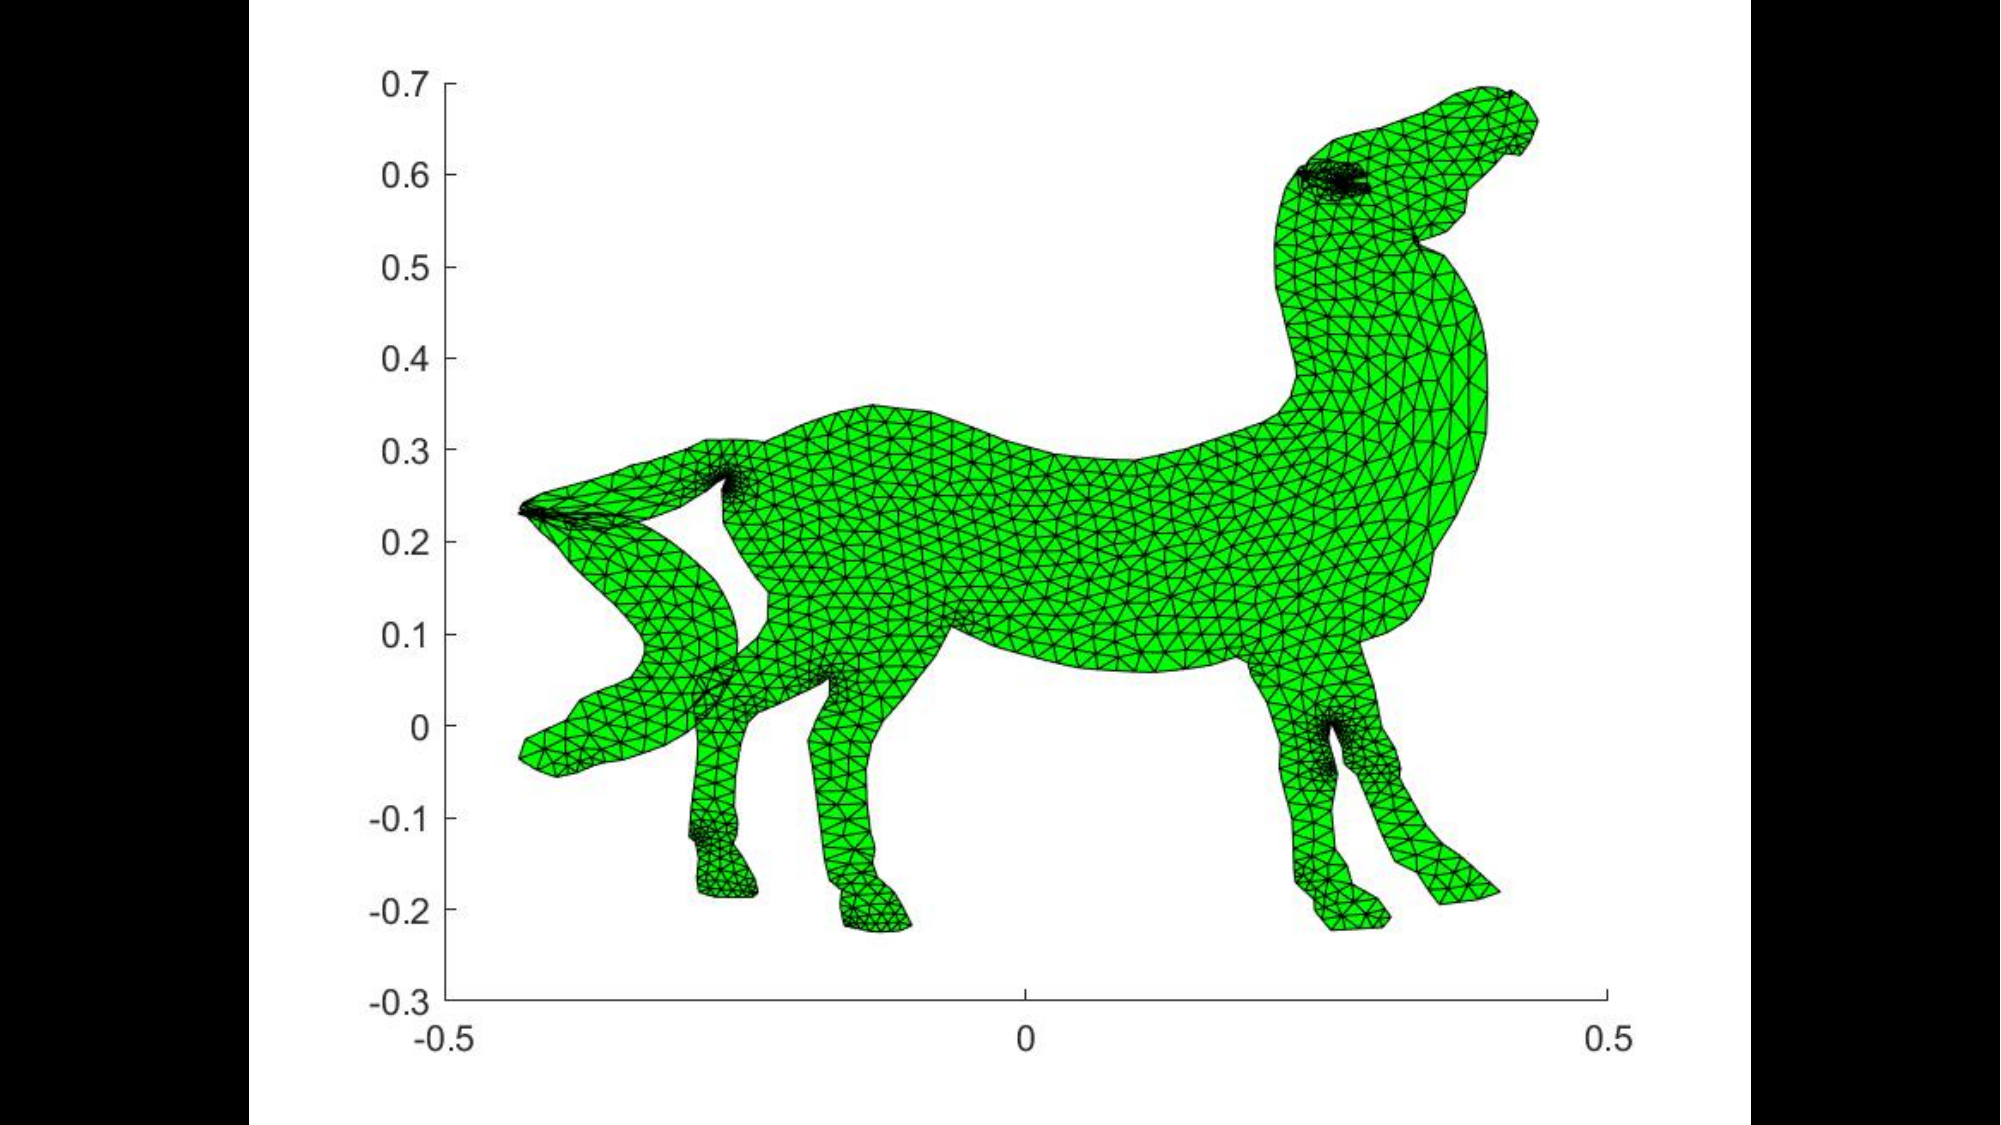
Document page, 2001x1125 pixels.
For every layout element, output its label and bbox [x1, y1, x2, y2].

picture [249, 0, 1751, 1125]
